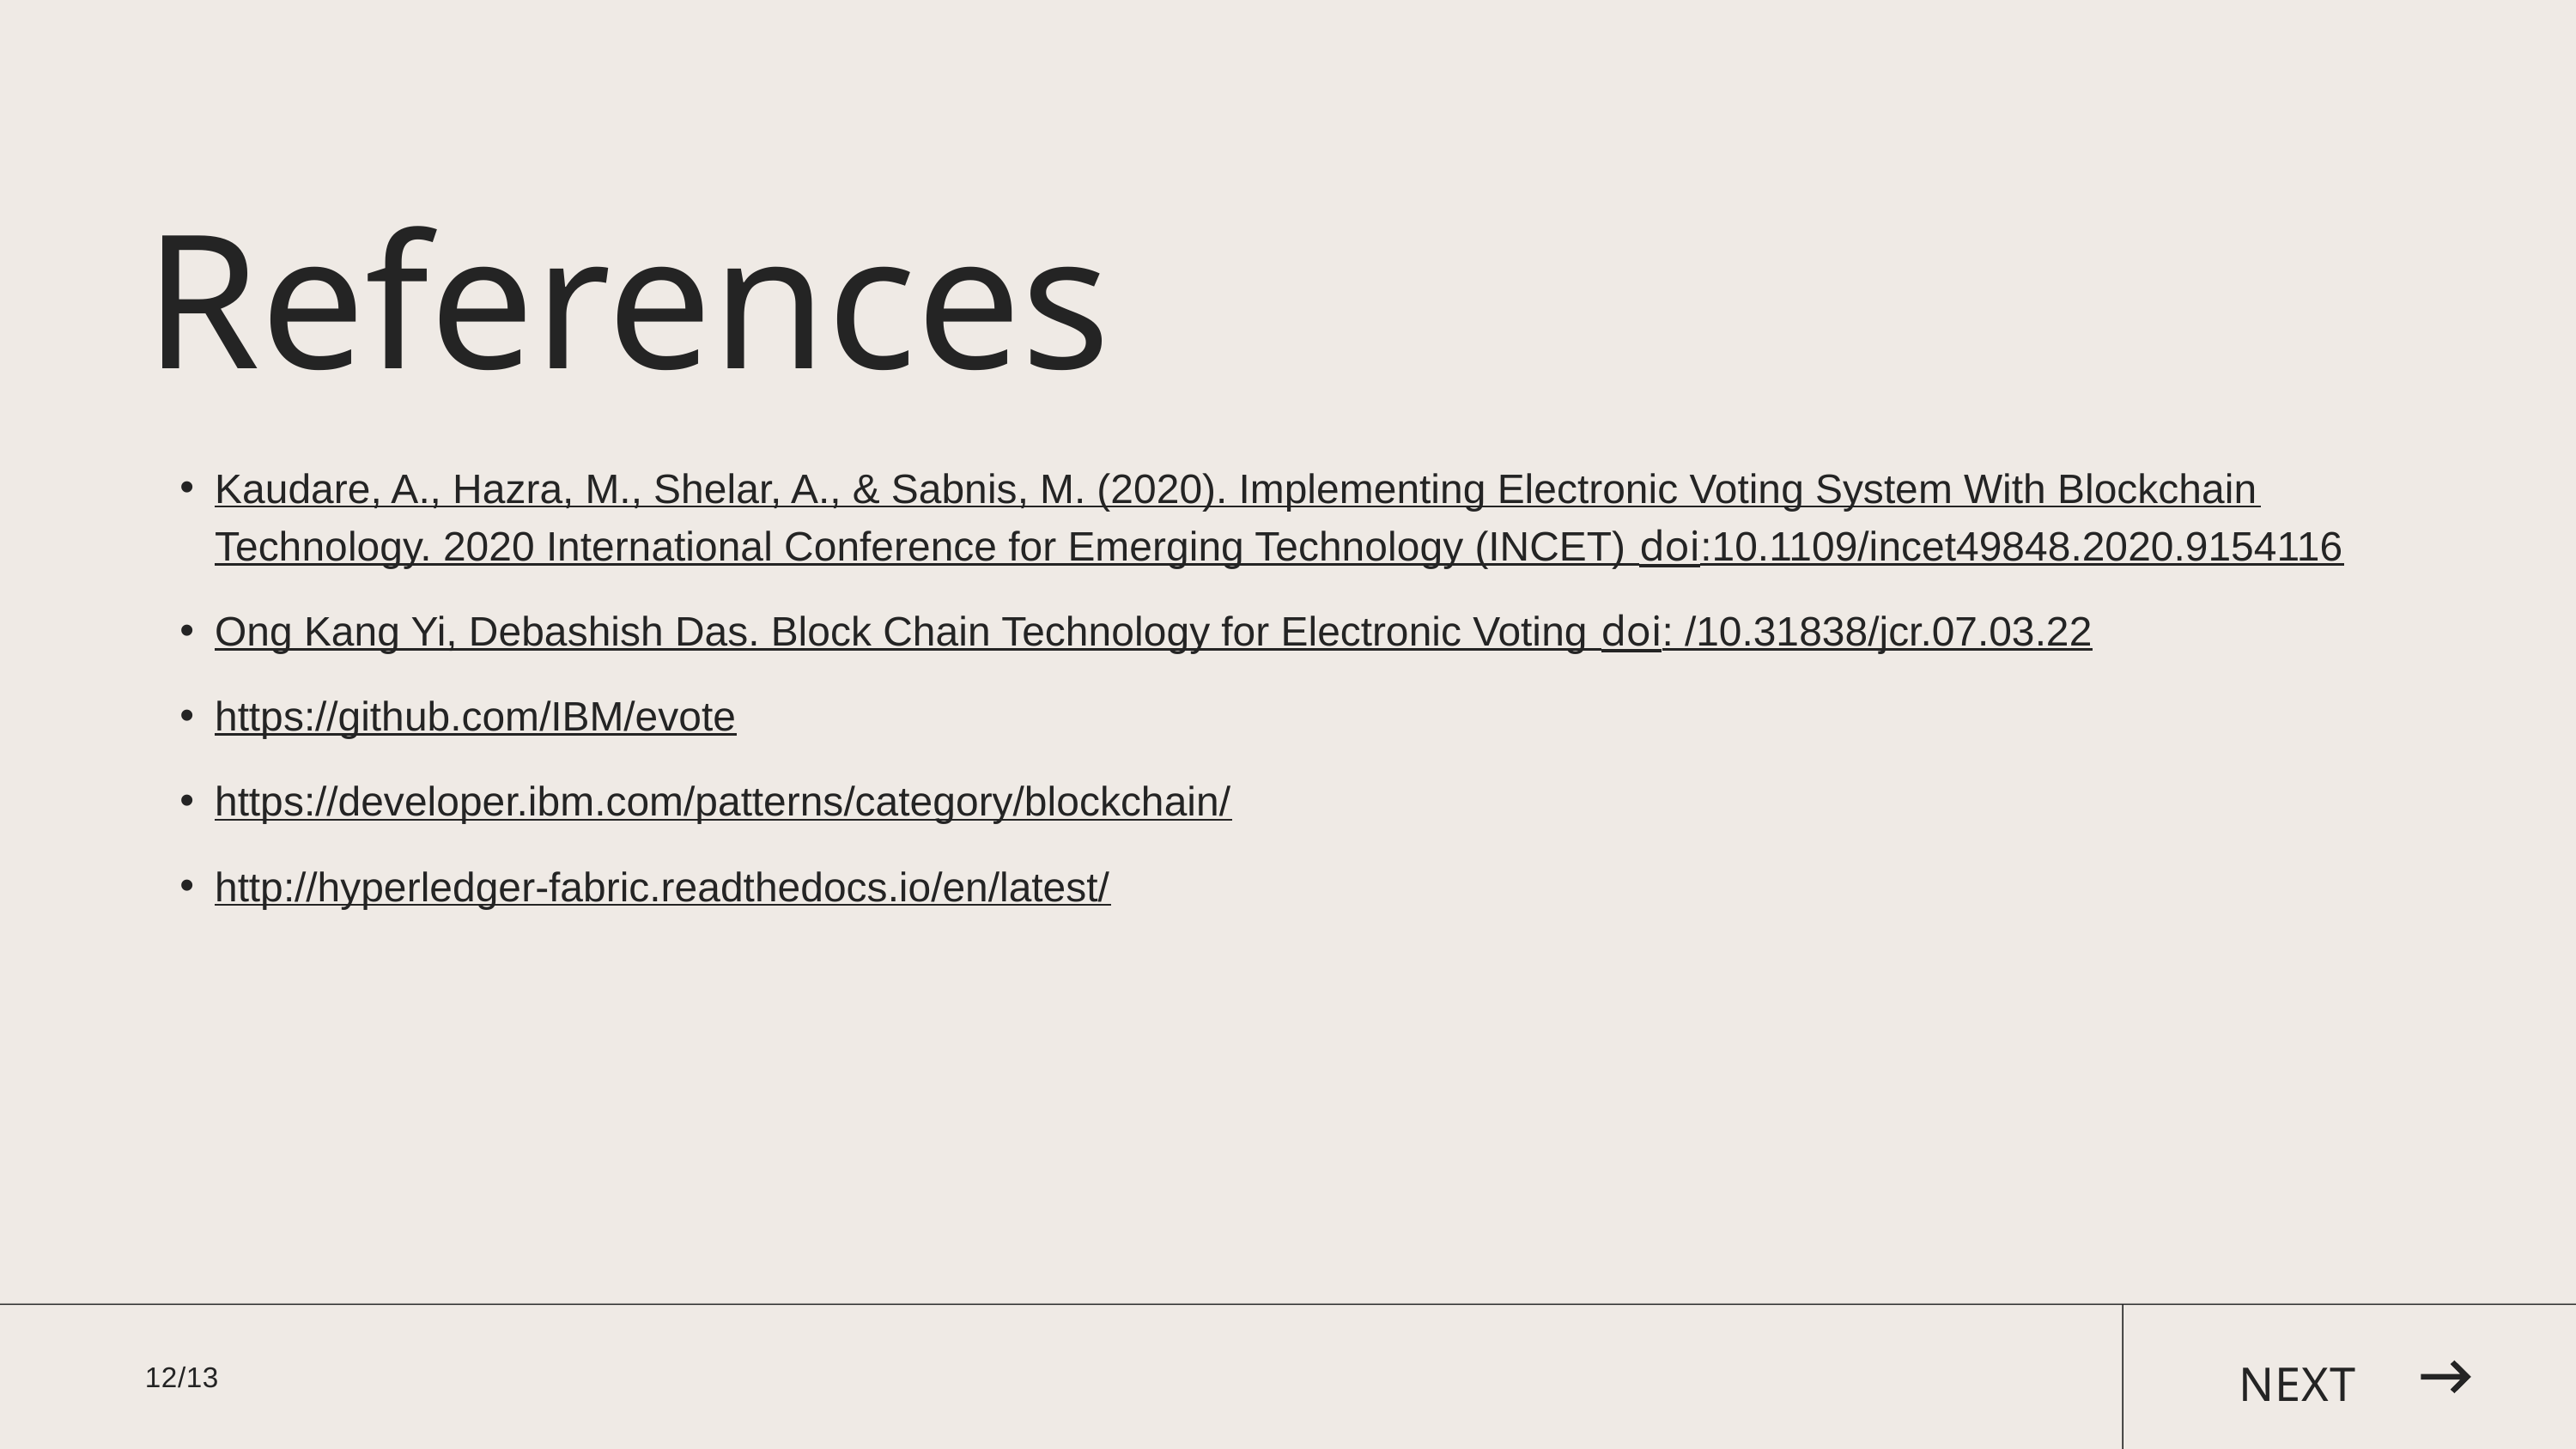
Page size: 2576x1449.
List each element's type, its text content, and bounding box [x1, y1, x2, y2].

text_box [2184, 1349, 2472, 1405]
text_box 12/13 [144, 1353, 337, 1394]
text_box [144, 181, 2432, 892]
